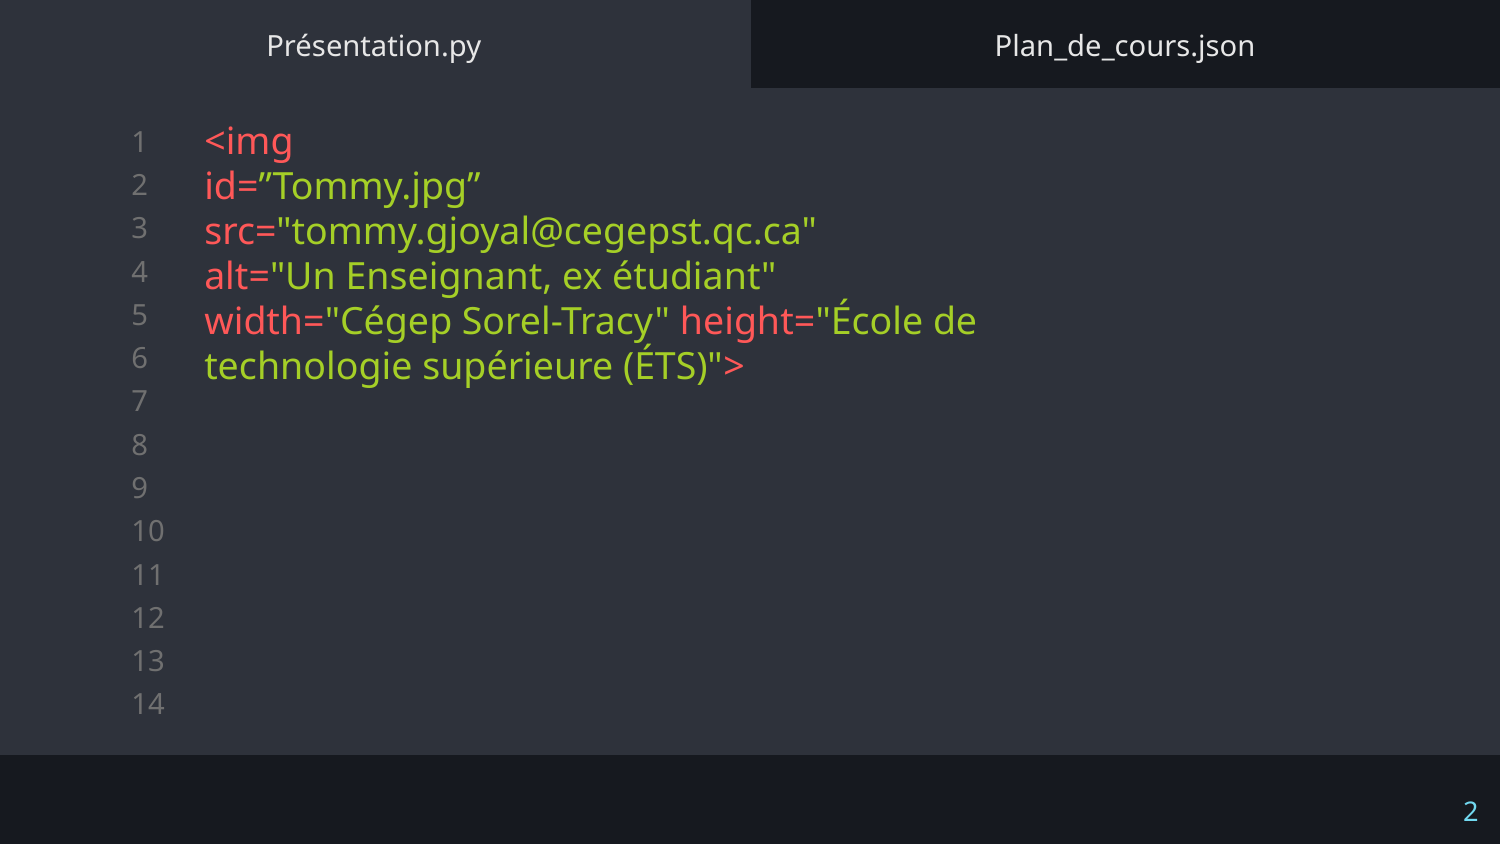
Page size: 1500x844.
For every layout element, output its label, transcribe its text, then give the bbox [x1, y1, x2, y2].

subtitle Plan_de_cours.json [750, 15, 1500, 74]
subtitle Présentation.py [0, 15, 749, 74]
slide_number ‹#› [1403, 779, 1494, 844]
title <img id=”Tommy.jpg” src="tommy.gjoyal@cegepst.qc.ca" alt="Un Enseignant, ex étudiant" width="Cégep Sorel-Tracy" height="École de technologie supérieure (ÉTS)"> [189, 102, 1008, 512]
